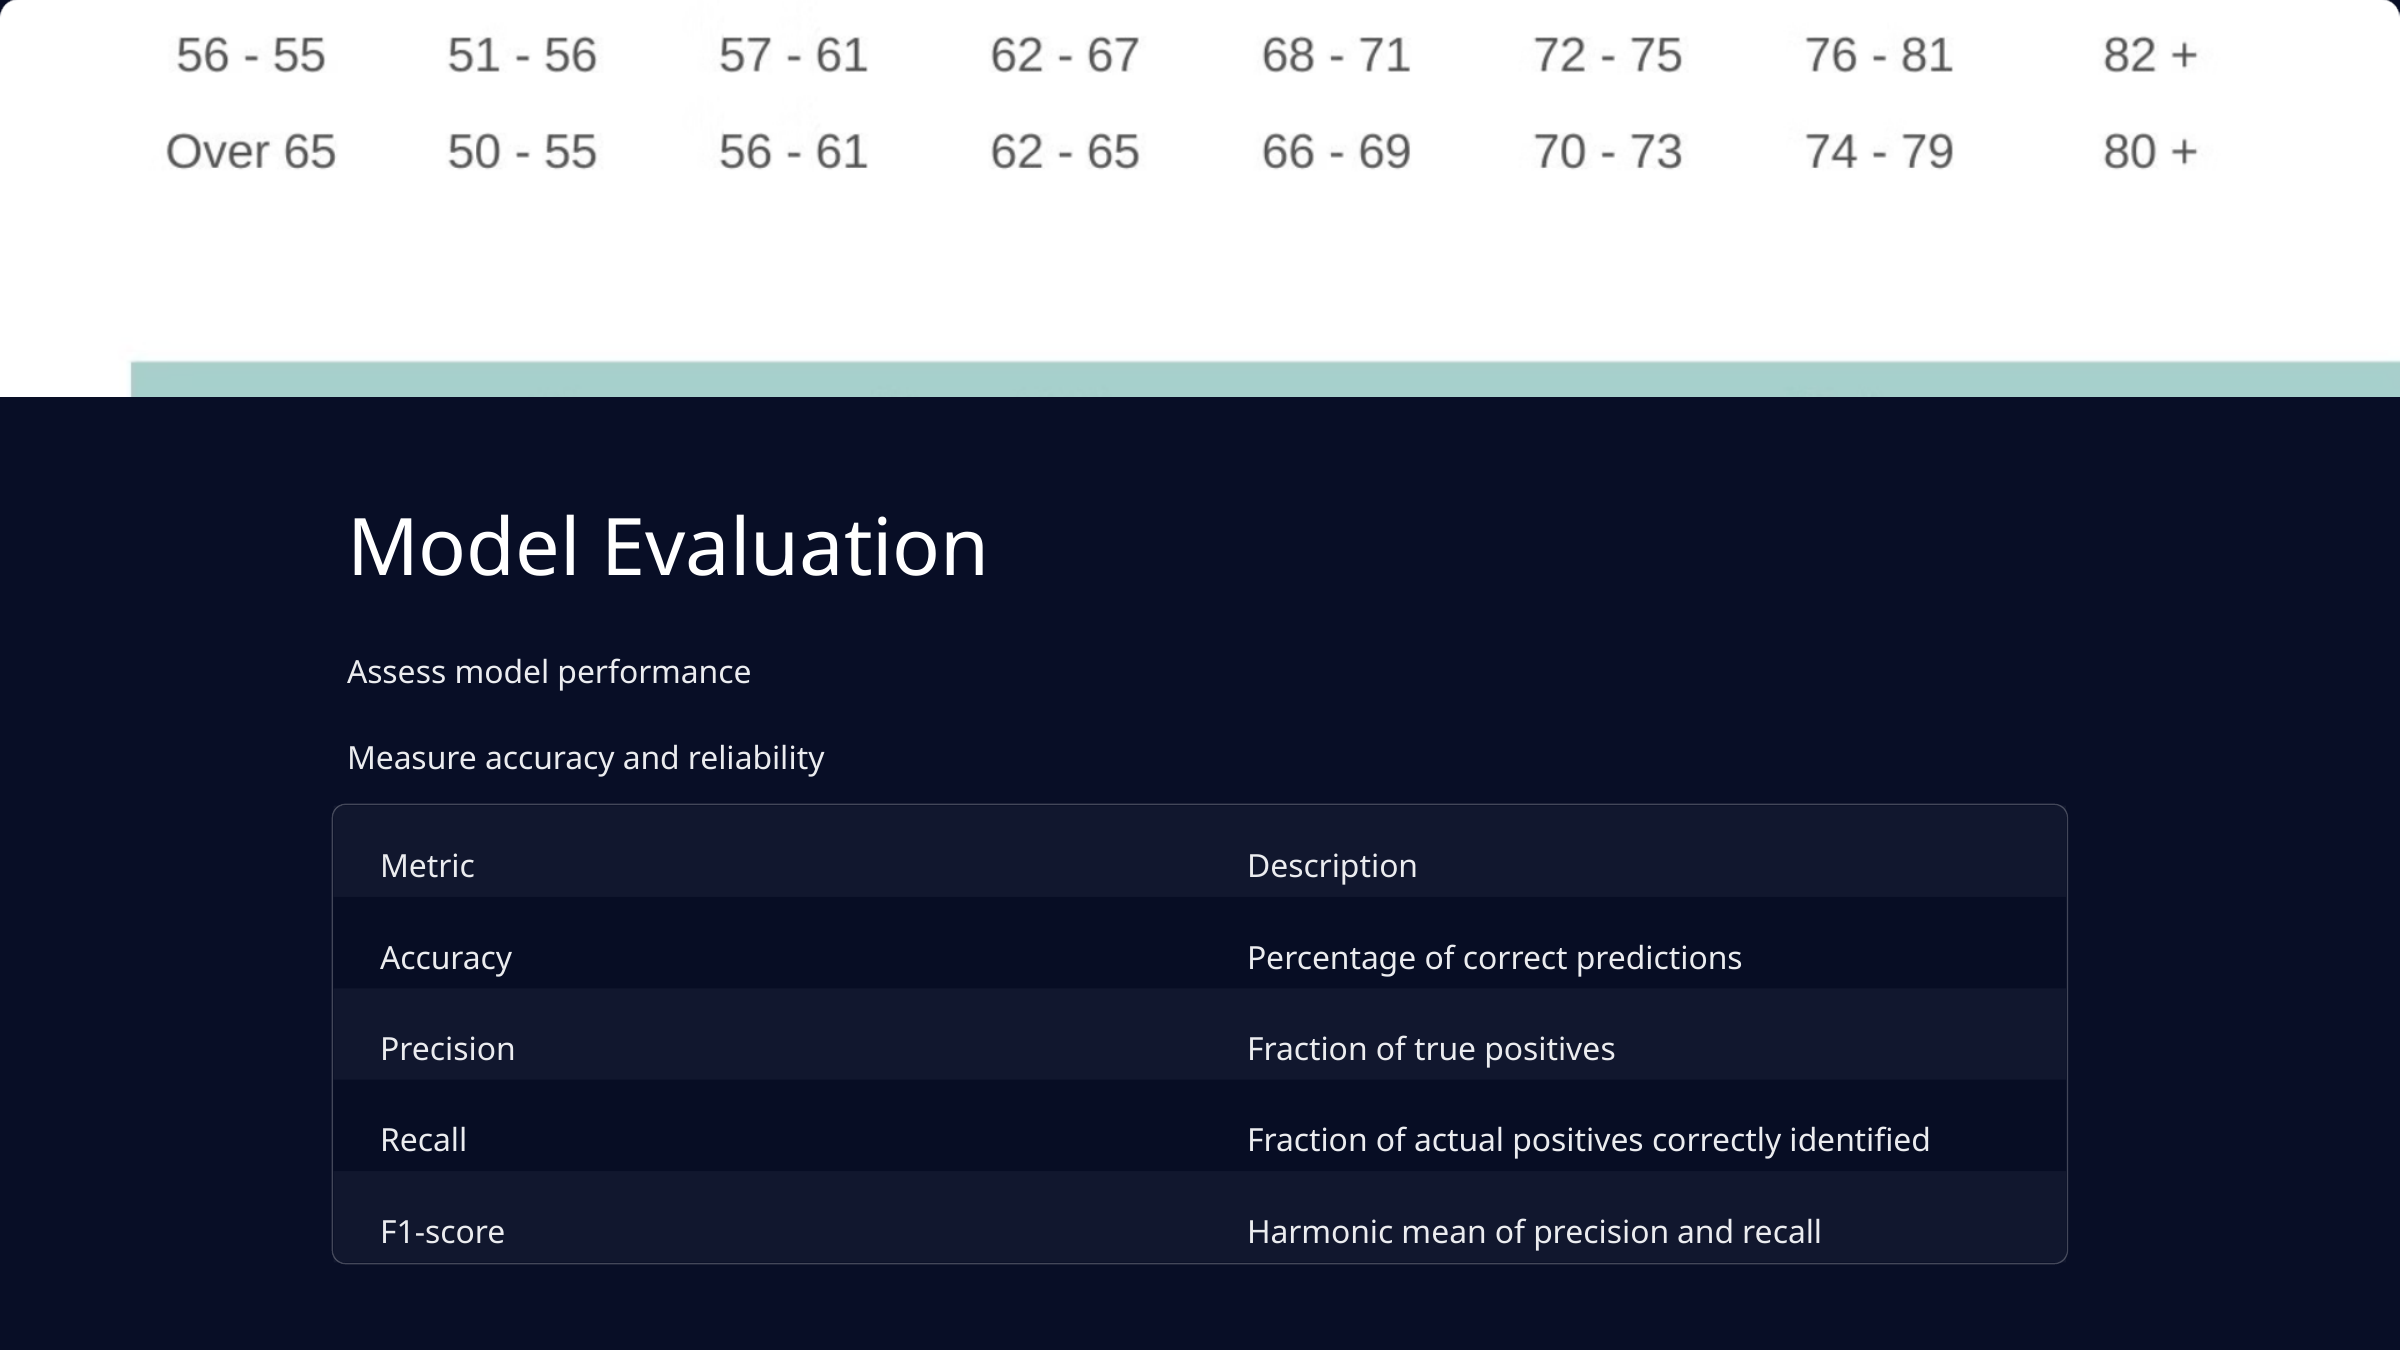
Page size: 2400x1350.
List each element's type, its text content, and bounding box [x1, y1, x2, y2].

text_box Assess model performance [332, 631, 2068, 682]
text_box Harmonic mean of precision and recall [1232, 1191, 2035, 1243]
text_box Fraction of true positives [1232, 1008, 2035, 1060]
text_box Description [1232, 825, 2035, 877]
text_box Accuracy [365, 917, 1168, 968]
text_box F1-score [365, 1191, 1168, 1243]
text_box Precision [365, 1008, 1168, 1060]
text_box Fraction of actual positives correctly identified [1232, 1099, 2035, 1151]
text_box [333, 1171, 2067, 1263]
text_box [333, 1079, 2067, 1171]
text_box [0, 398, 2400, 1350]
text_box [333, 988, 2067, 1079]
text_box [333, 805, 2067, 896]
text_box Model Evaluation [332, 484, 1127, 584]
text_box Percentage of correct predictions [1232, 917, 2035, 968]
picture [0, 0, 2400, 398]
text_box Recall [365, 1099, 1168, 1151]
text_box [333, 896, 2067, 988]
text_box Metric [365, 825, 1168, 877]
text_box Measure accuracy and reliability [332, 717, 2068, 769]
